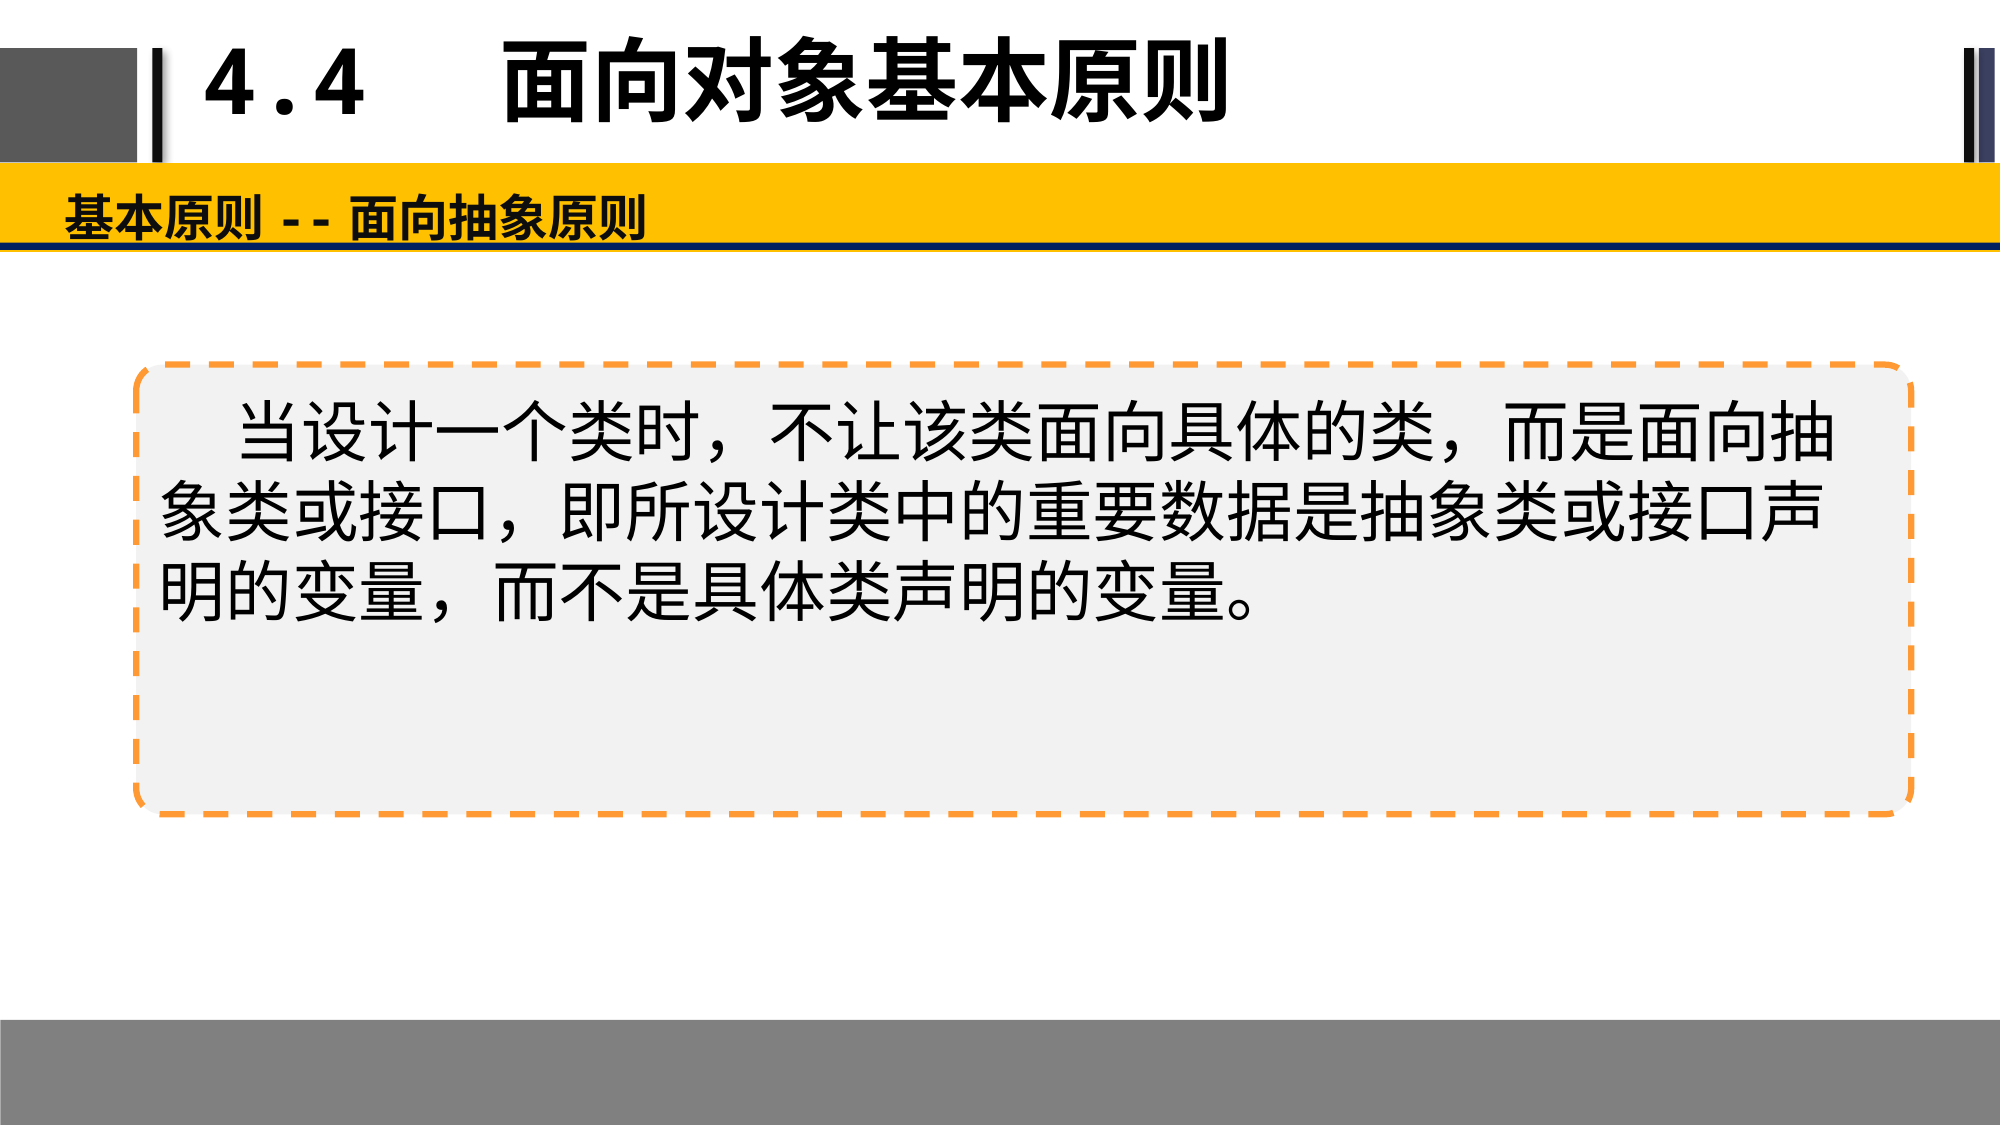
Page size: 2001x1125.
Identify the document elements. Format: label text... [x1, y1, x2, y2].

text_box [0, 1019, 2000, 1125]
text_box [0, 162, 2000, 252]
text_box 当设计一个类时，不让该类面向具体的类，而是面向抽象类或接口，即所设计类中的重要数据是抽象类或接口声明的变量，而不是具体类声明的变量。 [135, 363, 1913, 816]
title 4.4 面向对象基本原则 [187, 2, 1459, 162]
